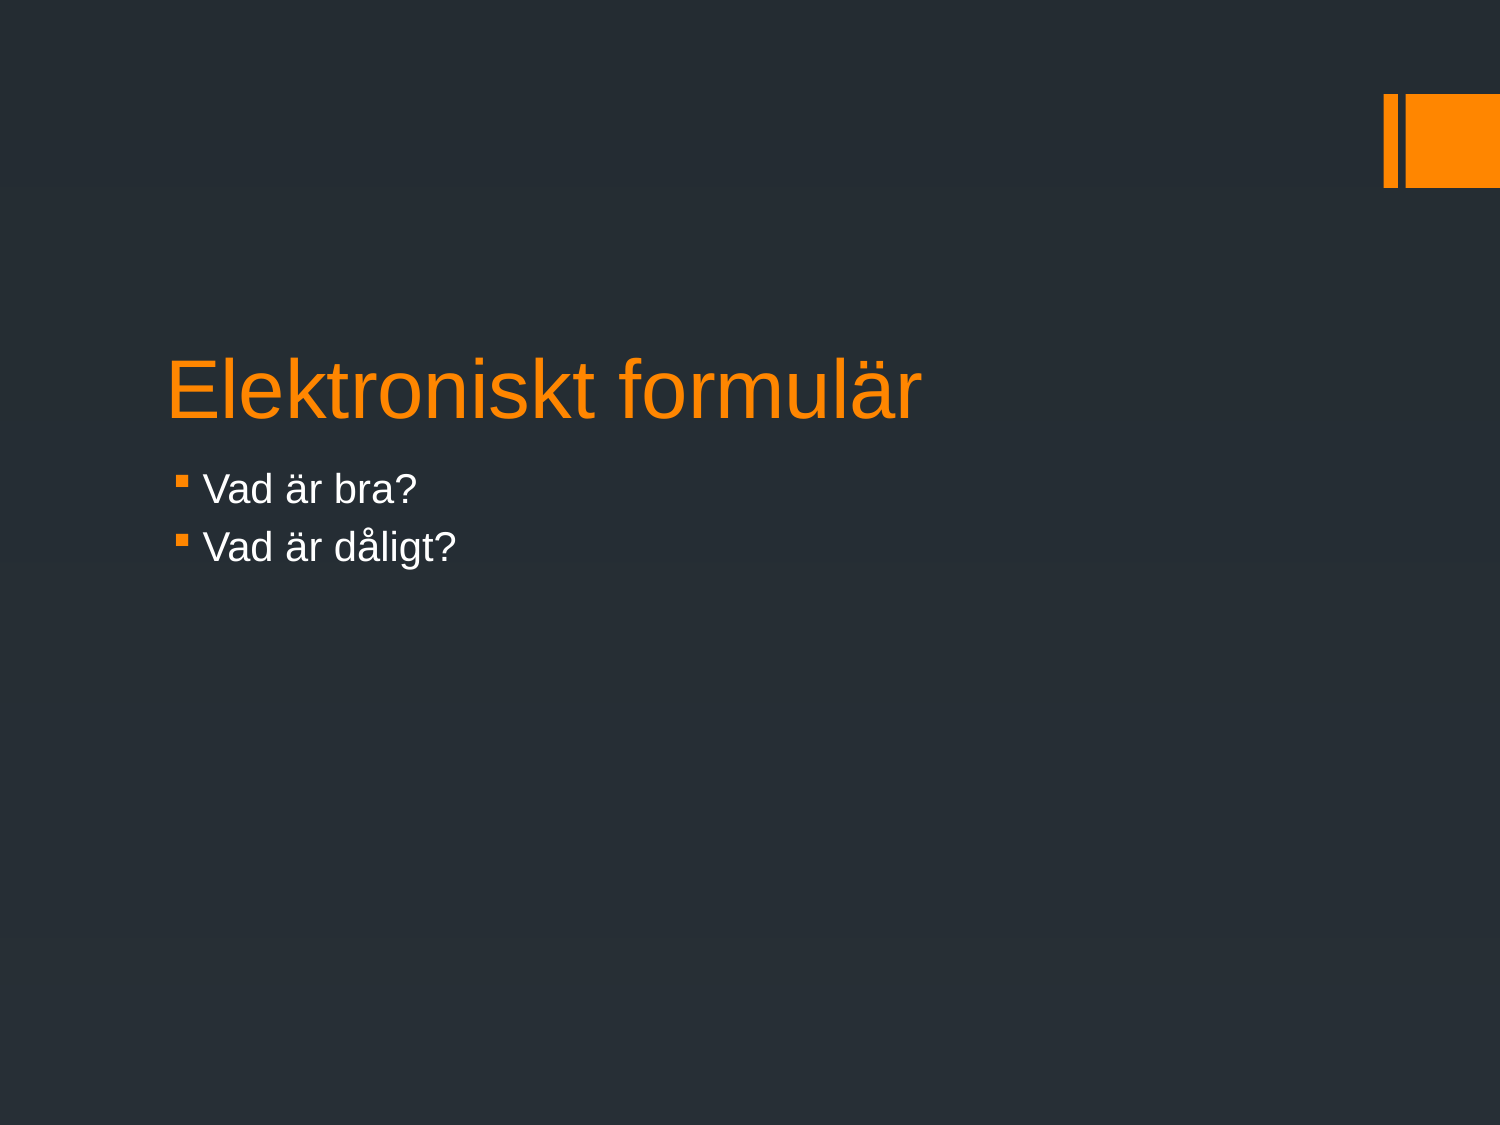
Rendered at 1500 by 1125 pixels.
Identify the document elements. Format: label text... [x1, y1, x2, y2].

title Elektroniskt formulär [150, 253, 1350, 443]
list Vad är bra? Vad är dåligt? [150, 454, 1350, 1035]
